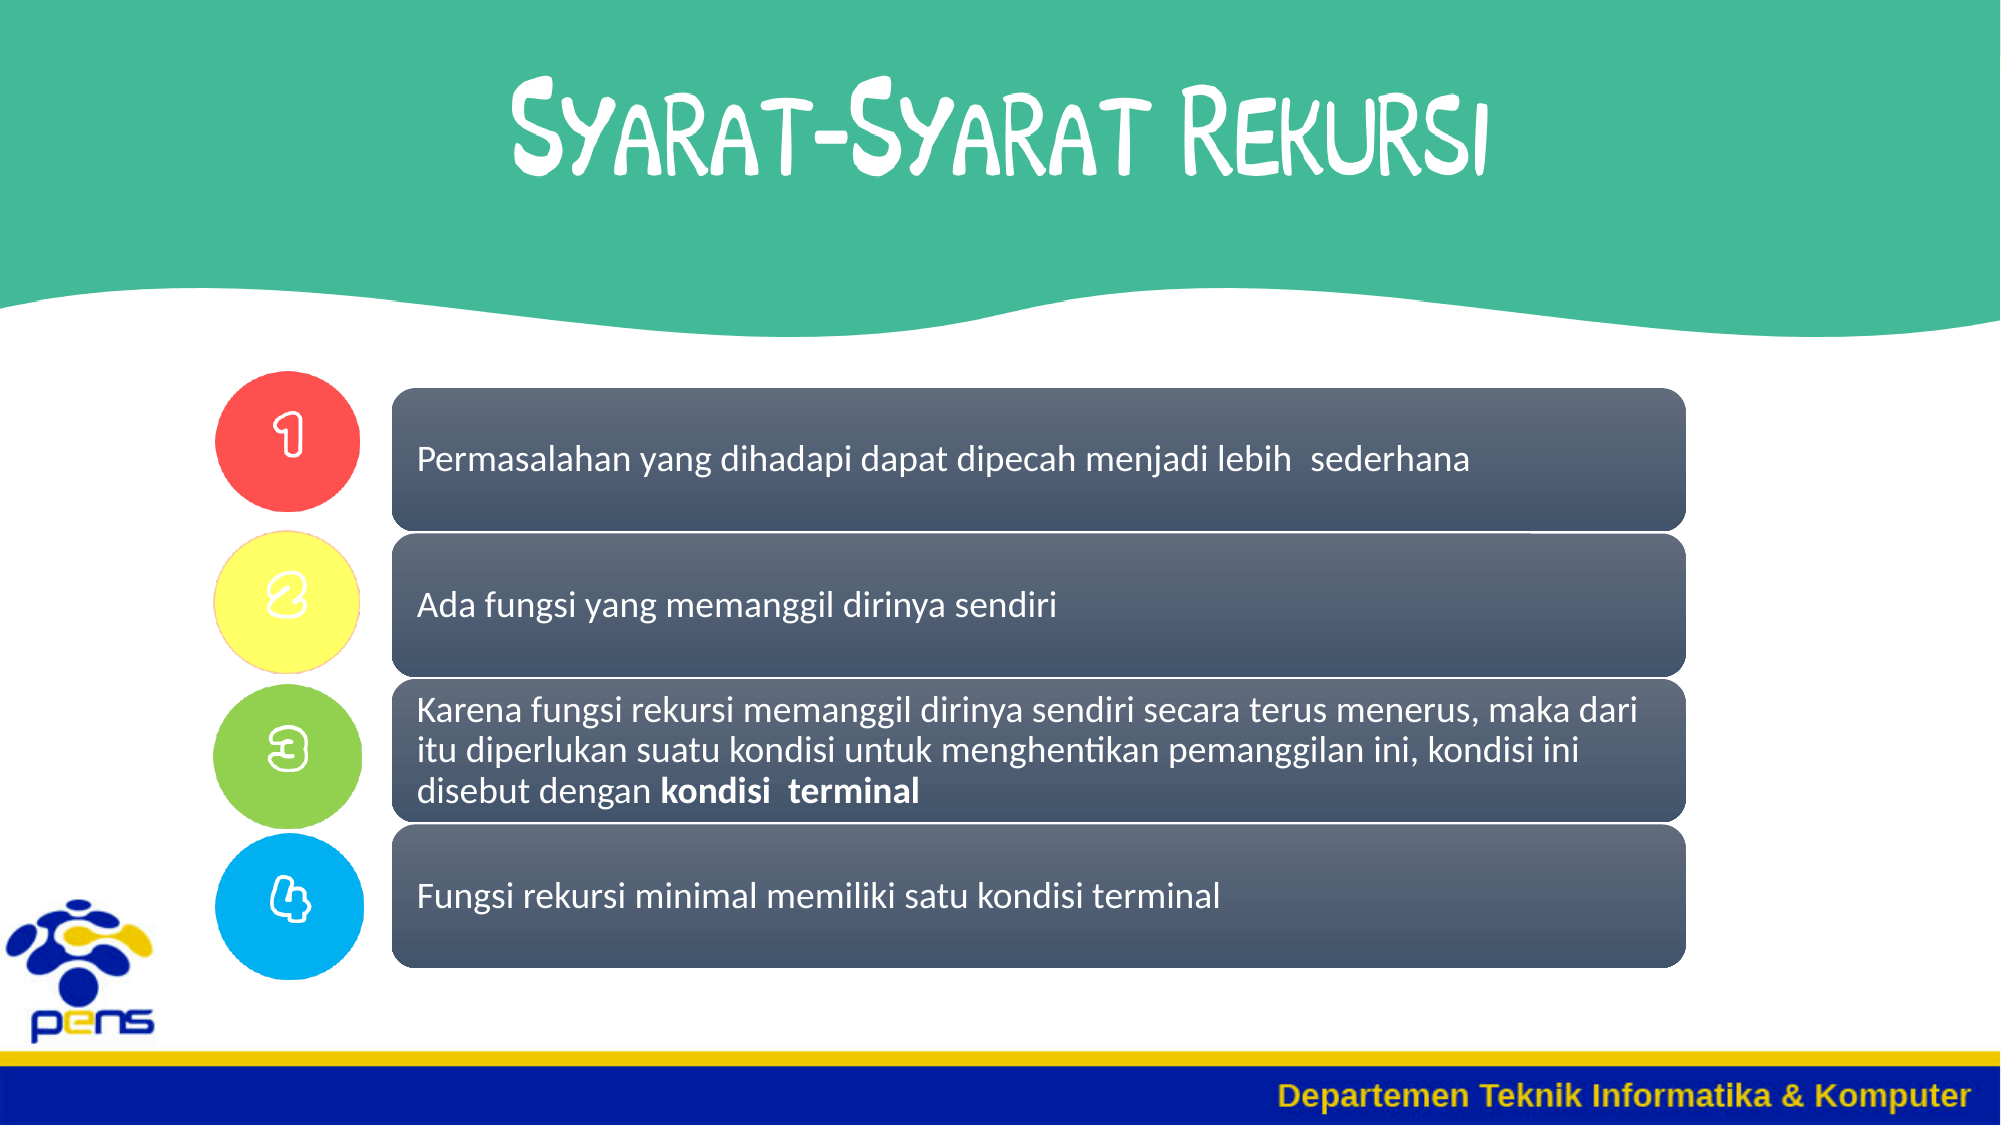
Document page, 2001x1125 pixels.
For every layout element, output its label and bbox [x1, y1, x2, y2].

text_box [391, 388, 1686, 968]
picture [0, 0, 2001, 1125]
